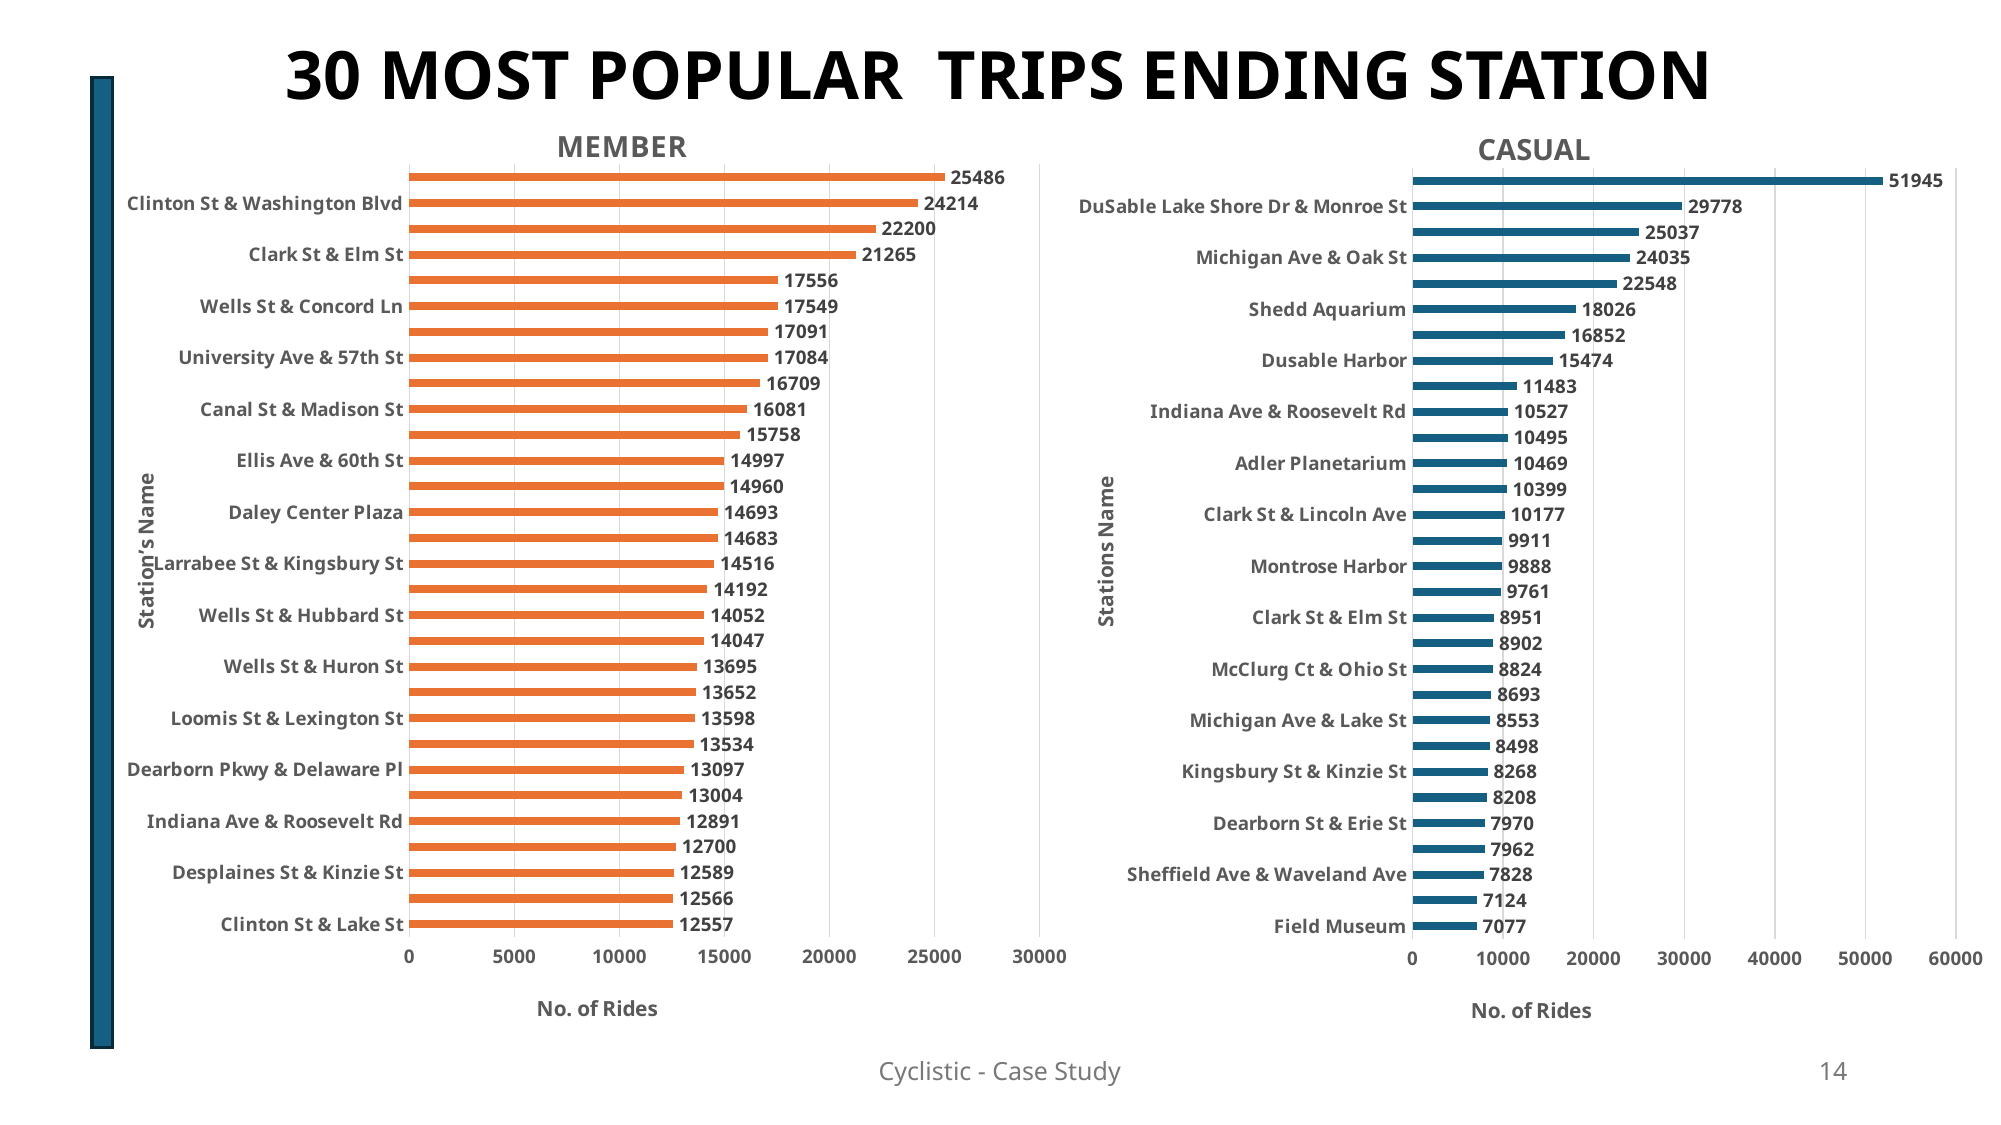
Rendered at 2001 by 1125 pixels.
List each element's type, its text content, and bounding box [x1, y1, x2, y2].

slide_number 14 [1412, 1044, 1863, 1103]
chart [112, 100, 2000, 1044]
text_box 30 MOST POPULAR TRIPS ENDING STATION [270, 25, 1730, 100]
text_box [90, 76, 114, 1049]
footer Cyclistic - Case Study [662, 1044, 1338, 1103]
